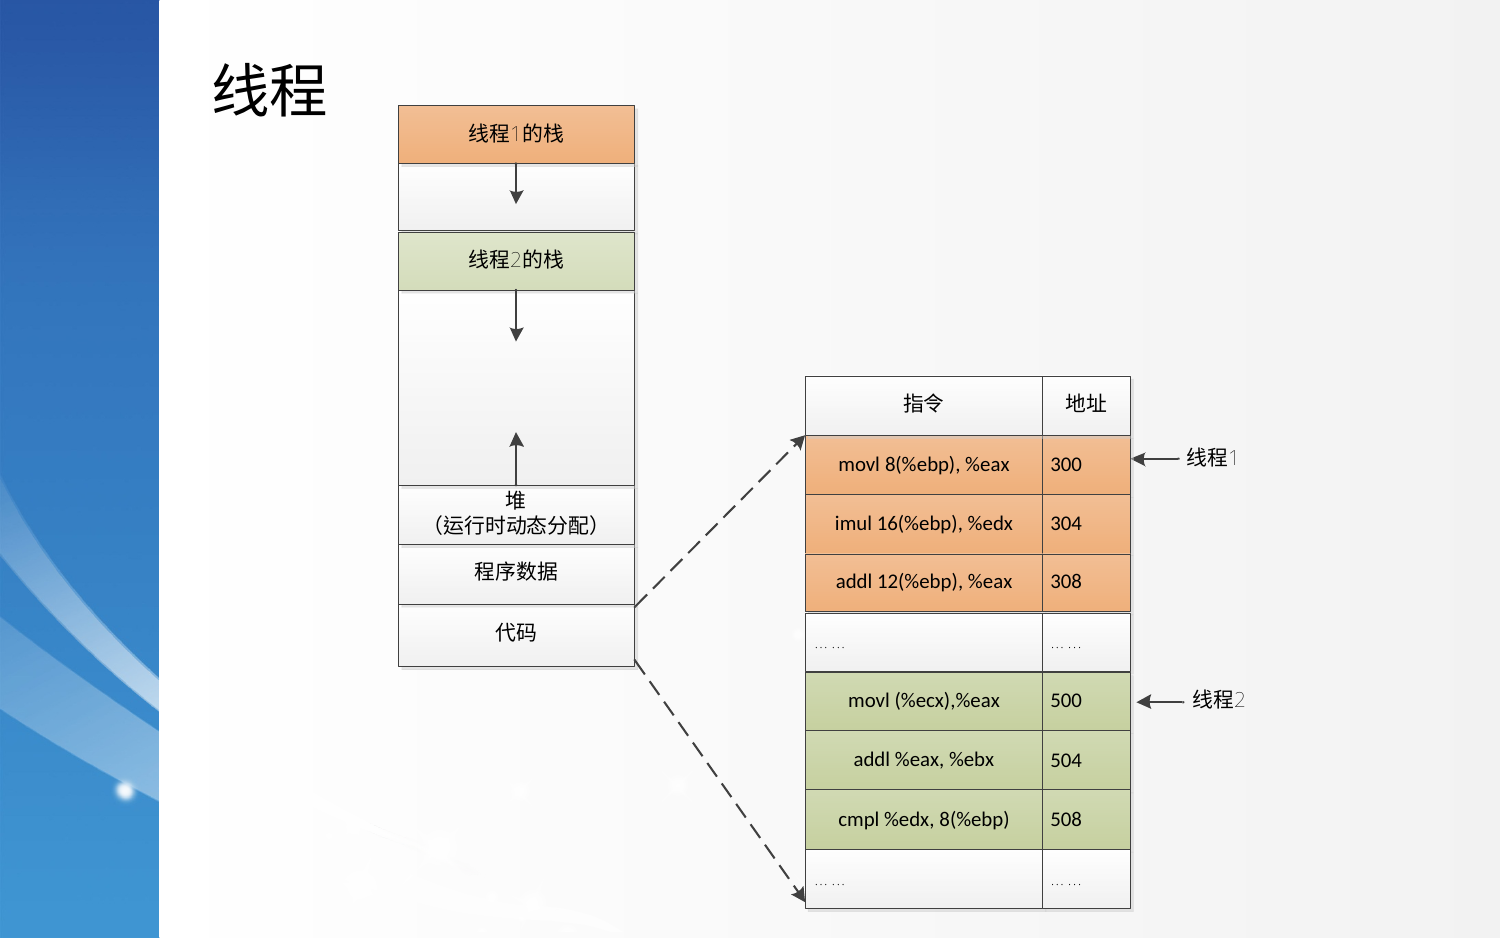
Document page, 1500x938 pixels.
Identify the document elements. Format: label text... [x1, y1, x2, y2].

text_box 线程 [195, 11, 1357, 168]
picture [0, 0, 1500, 938]
